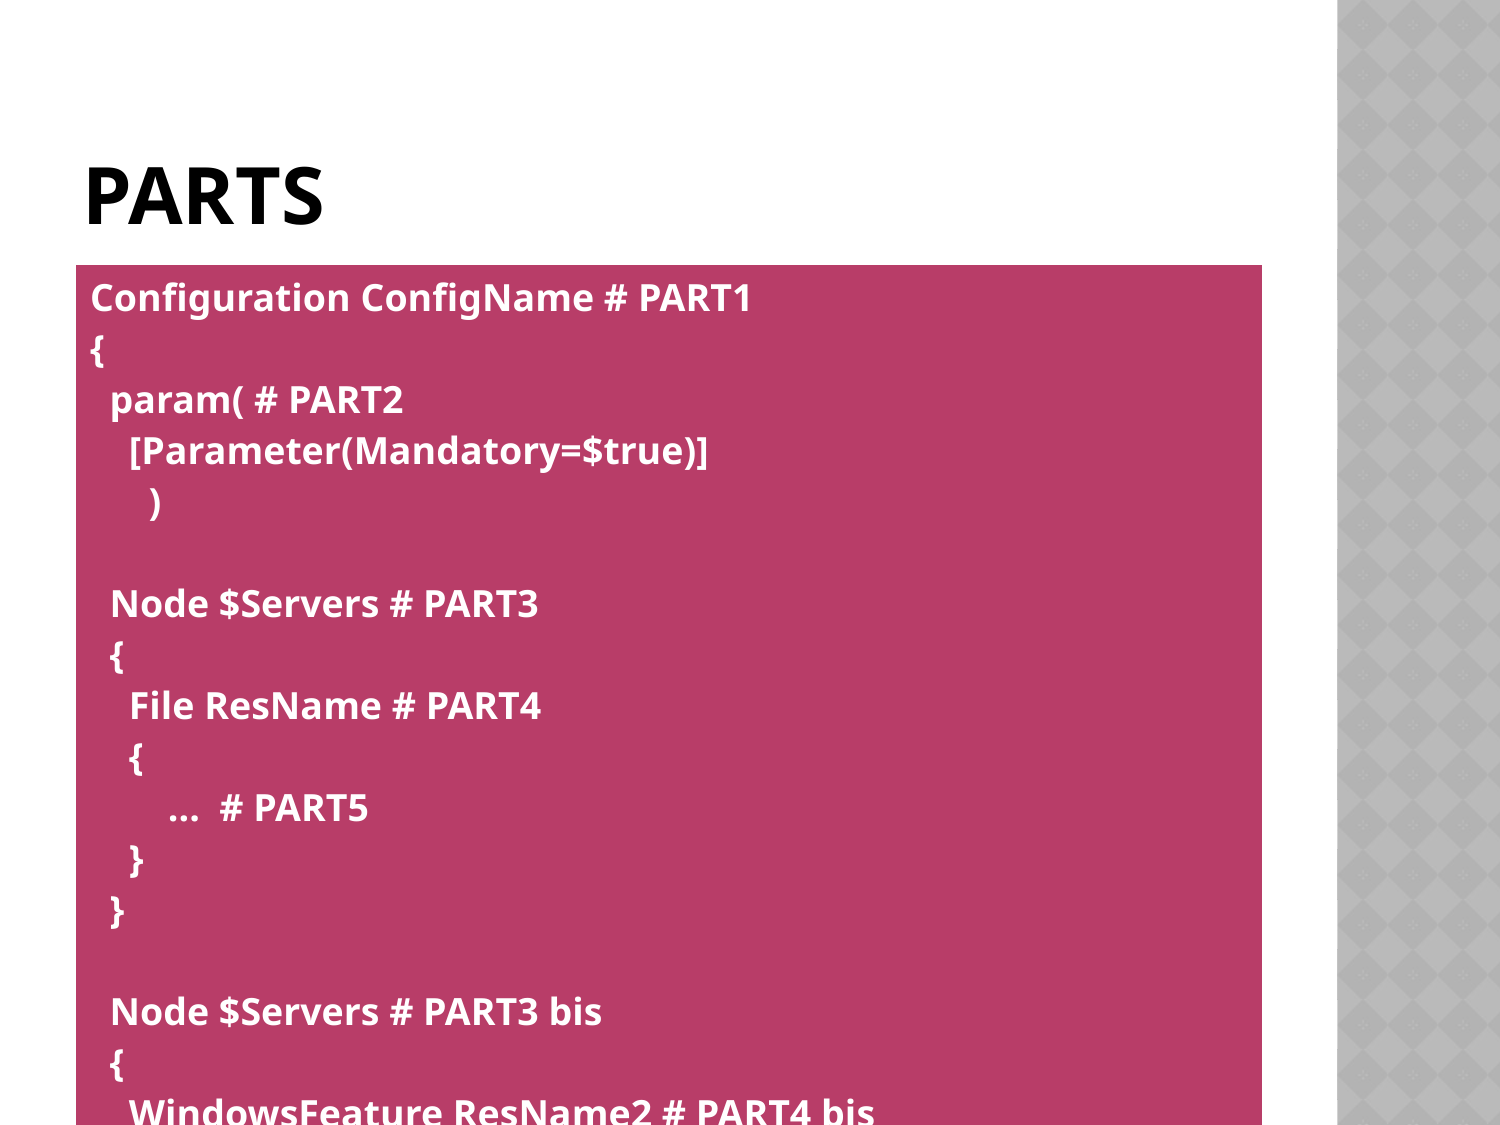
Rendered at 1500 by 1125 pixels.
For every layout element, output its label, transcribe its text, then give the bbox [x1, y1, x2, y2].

title parts [75, 52, 1263, 240]
table_header Configuration ConfigName # PART1 { param( # PART2 [Parameter(Mandatory=$true)] ) Node $Servers # PART3 { File ResName # PART4 { ... # PART5 } } Node $Servers # PART3 bis { WindowsFeature ResName2 # PART4 bis { ... # PART5 bis } } } [76, 265, 1262, 1125]
